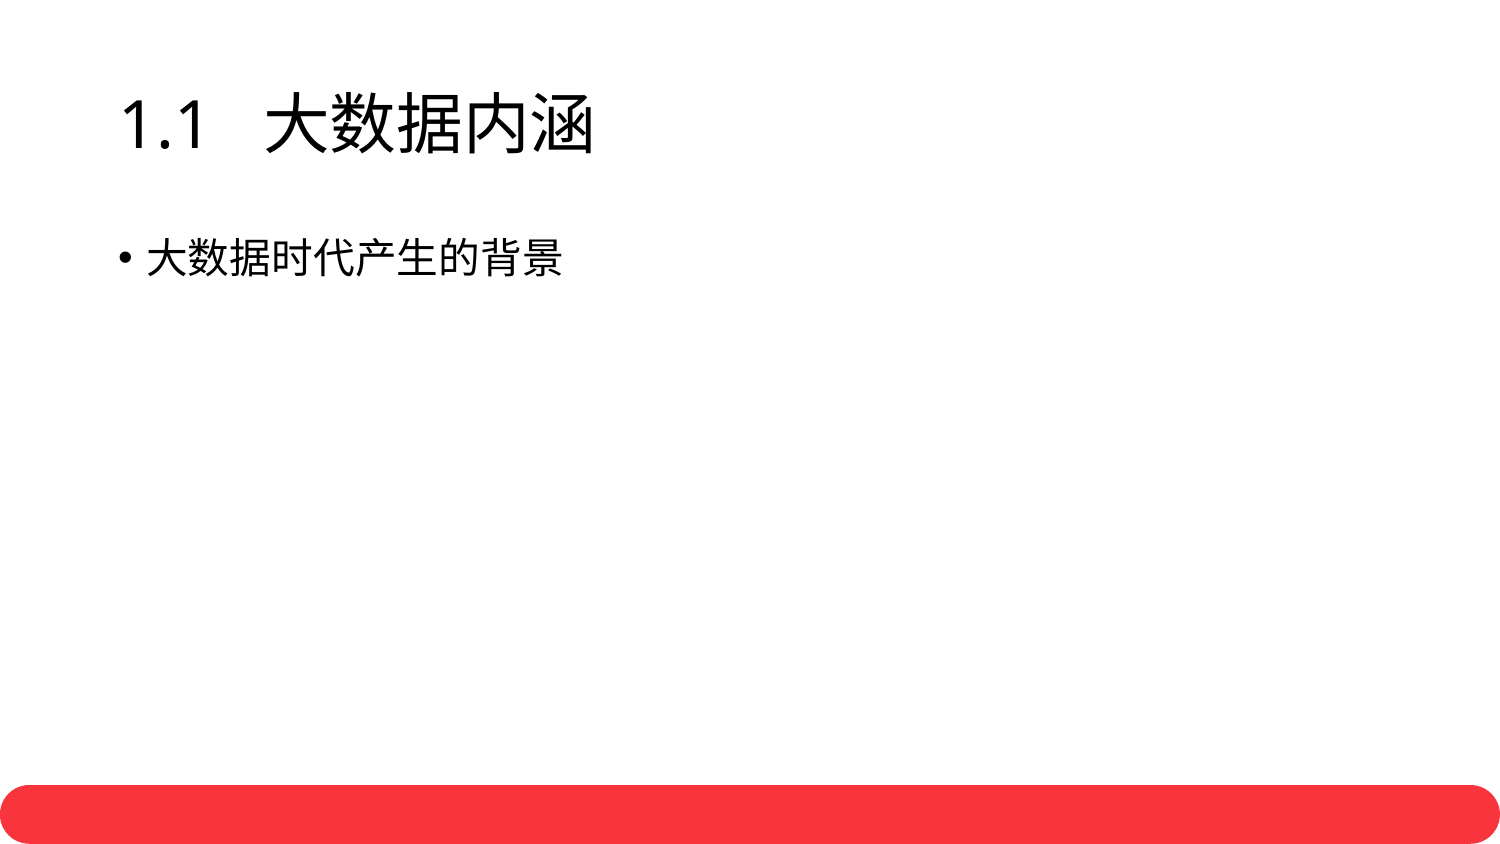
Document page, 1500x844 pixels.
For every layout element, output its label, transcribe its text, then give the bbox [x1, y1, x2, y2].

list 大数据时代产生的背景 [103, 224, 1397, 760]
title 1.1 大数据内涵 [103, 44, 1397, 208]
